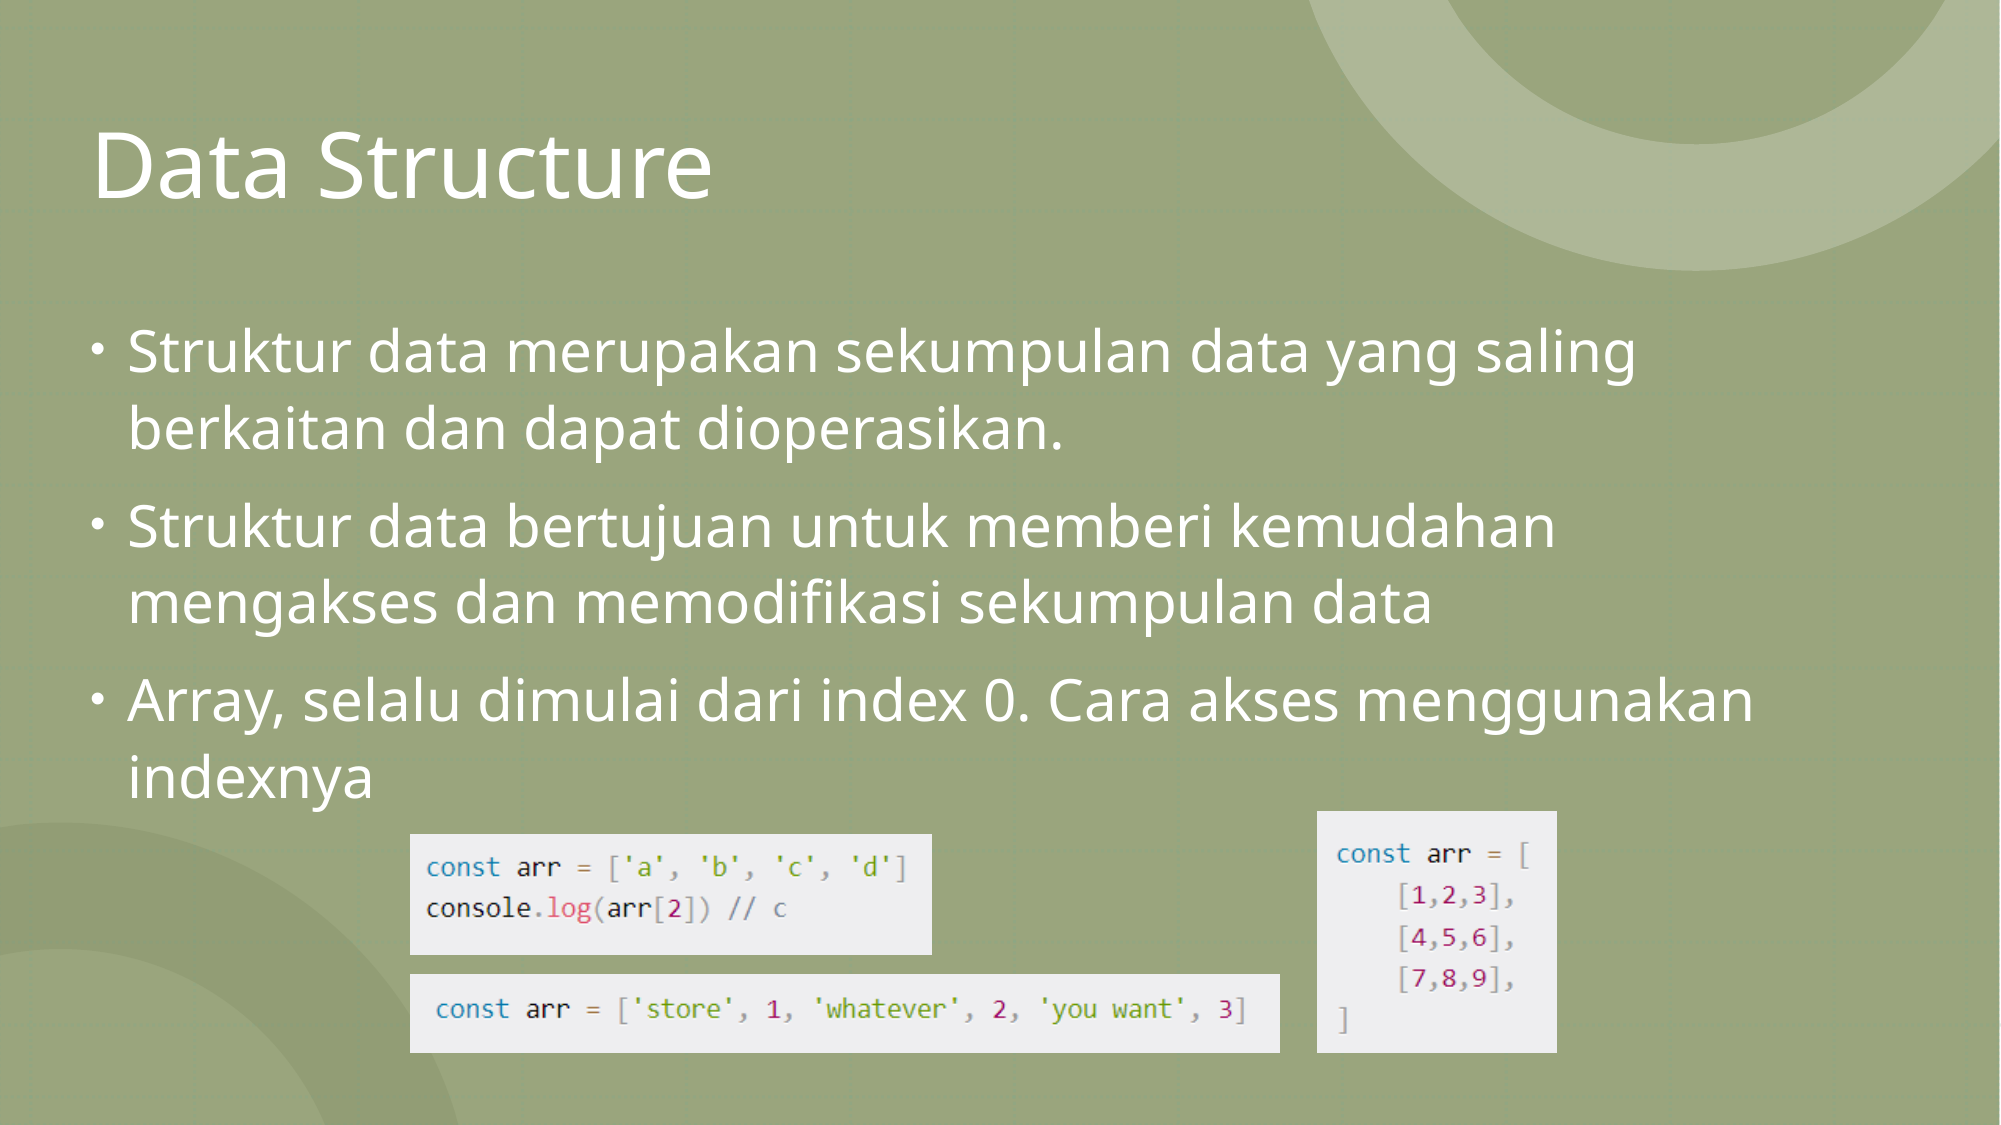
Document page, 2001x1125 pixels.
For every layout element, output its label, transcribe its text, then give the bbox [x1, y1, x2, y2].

list Struktur data merupakan sekumpulan data yang saling berkaitan dan dapat dioperasikan. Struktur data bertujuan untuk memberi kemudahan mengakses dan memodifikasi sekumpulan data Array, selalu dimulai dari index 0. Cara akses menggunakan indexnya [75, 299, 1834, 1080]
picture [410, 974, 1280, 1053]
picture [410, 834, 932, 955]
picture [1317, 811, 1557, 1053]
title Data Structure [75, 59, 1834, 278]
